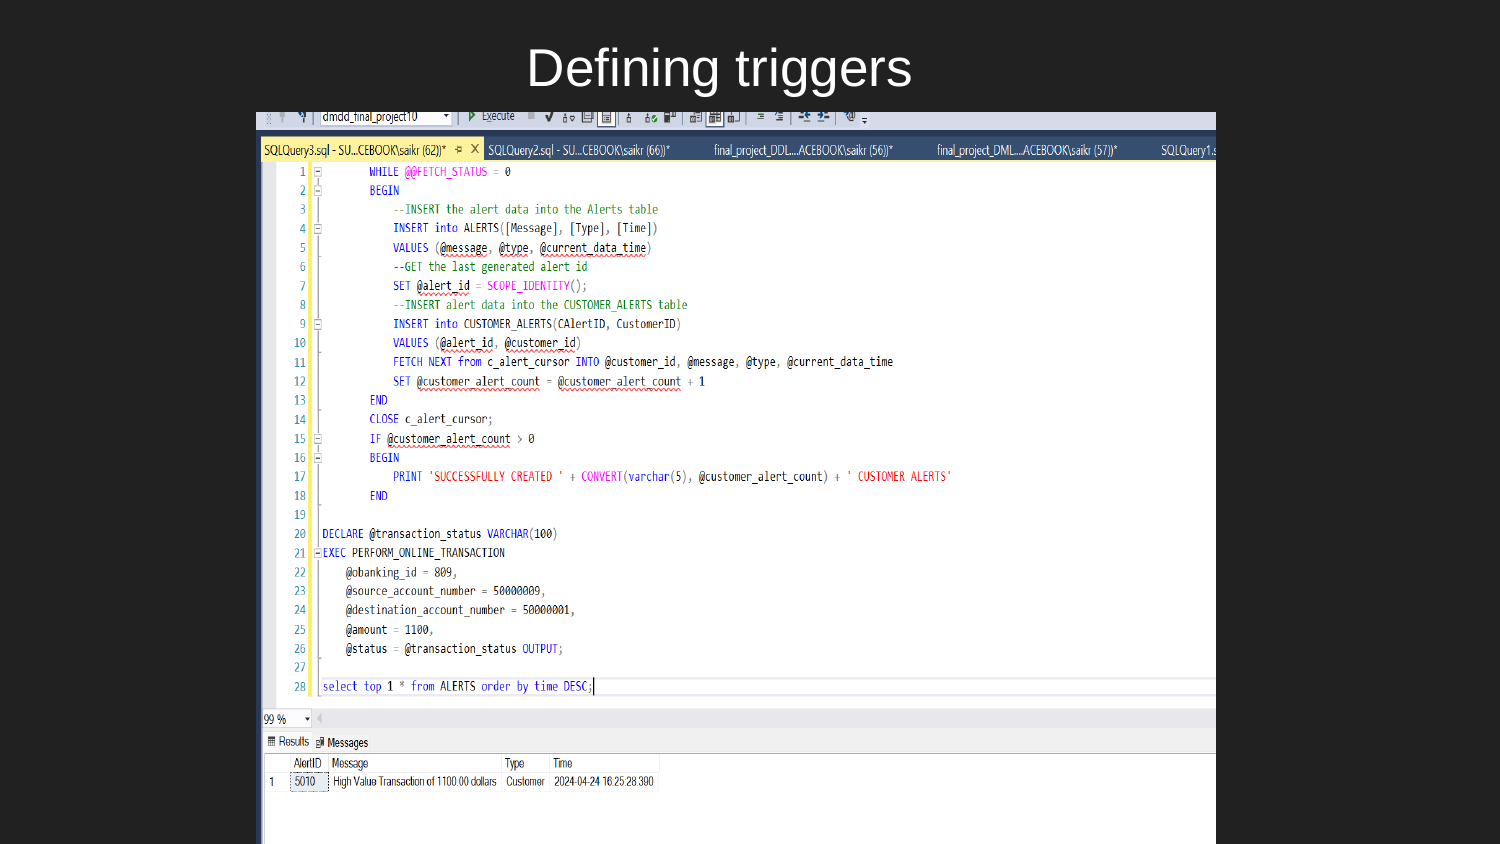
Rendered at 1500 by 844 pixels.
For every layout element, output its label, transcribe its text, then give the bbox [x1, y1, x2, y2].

title Defining triggers [21, 18, 1419, 113]
picture [256, 112, 1216, 844]
